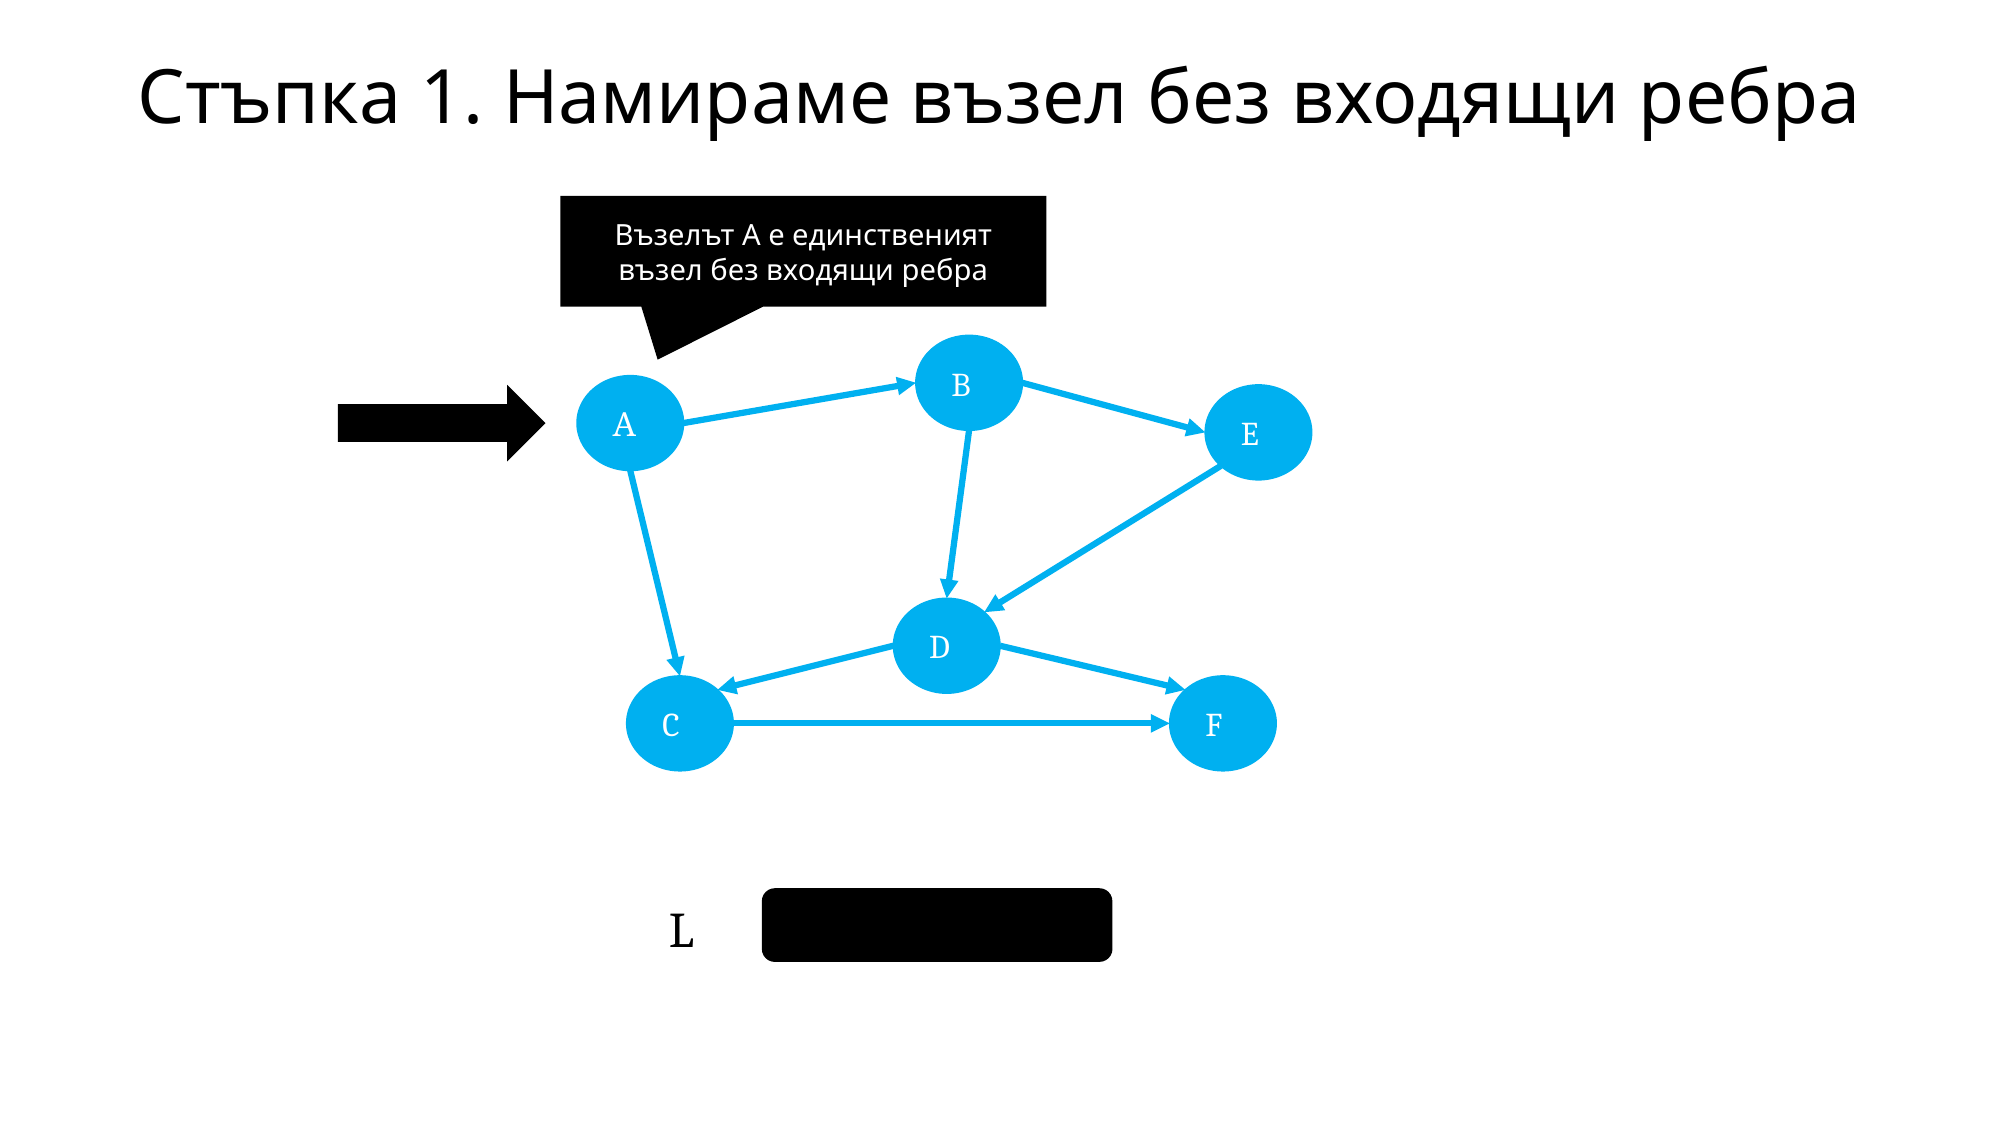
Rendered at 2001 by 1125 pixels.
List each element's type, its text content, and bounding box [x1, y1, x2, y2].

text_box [630, 470, 680, 676]
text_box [999, 645, 1186, 690]
title Стъпка 1. Намираме възел без входящи ребра [0, 1, 2000, 148]
text_box L [648, 877, 711, 973]
text_box [761, 888, 1113, 962]
text_box E [1205, 384, 1312, 480]
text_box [1022, 382, 1206, 433]
text_box F [1169, 675, 1277, 771]
text_box B [915, 335, 1023, 431]
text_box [717, 645, 894, 690]
text_box D [893, 598, 1000, 694]
text_box А [577, 375, 684, 471]
text_box [337, 384, 546, 462]
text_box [946, 430, 970, 599]
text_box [683, 382, 916, 424]
text_box Възелът A е единственият възел без входящи ребра [560, 195, 1047, 360]
text_box C [626, 675, 734, 771]
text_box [984, 465, 1221, 613]
